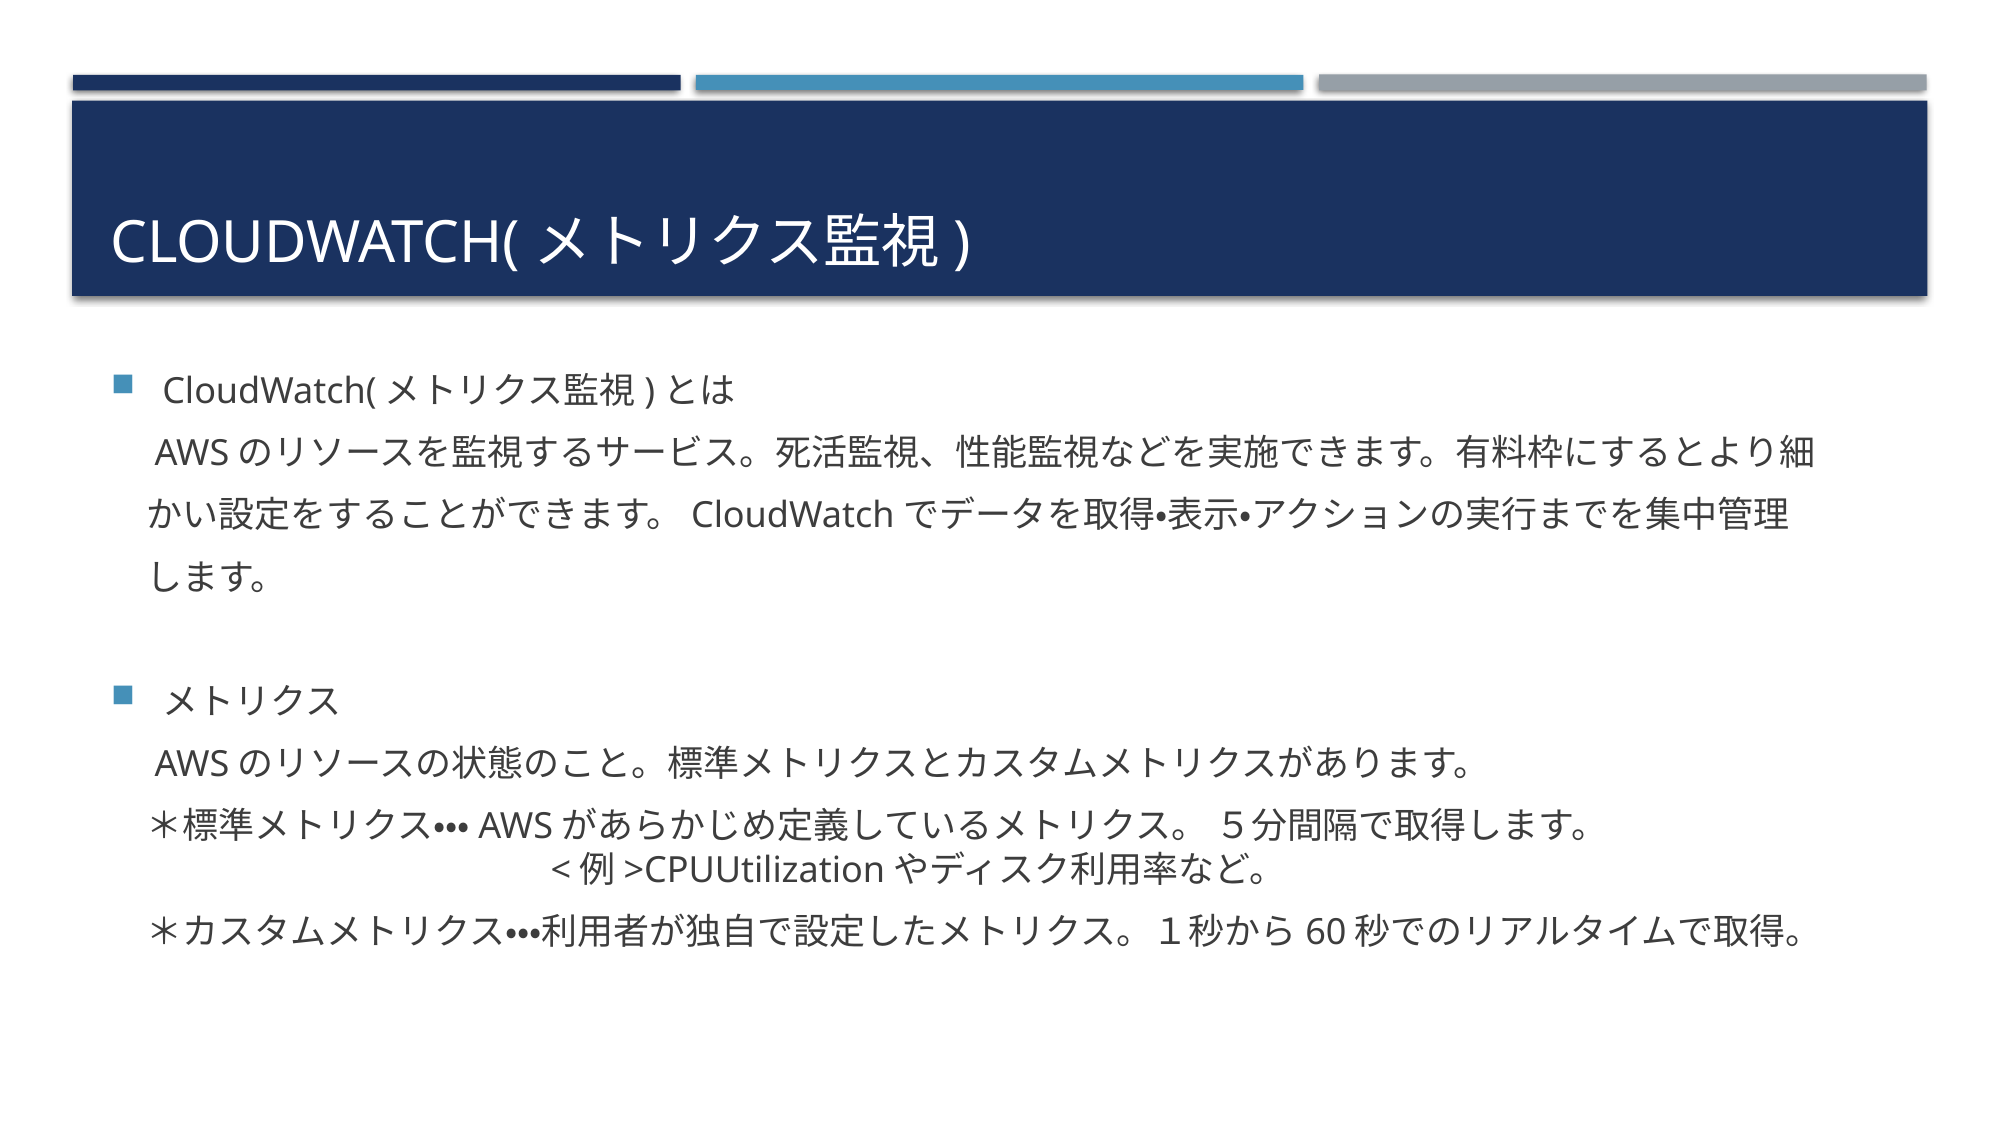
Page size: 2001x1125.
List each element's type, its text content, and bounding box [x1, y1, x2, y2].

title CloudWatch(メトリクス監視) [95, 115, 1905, 282]
list CloudWatch(メトリクス監視)とは AWSのリソースを監視するサービス。死活監視、性能監視などを実施できます。有料枠にするとより細 かい設定をすることができます。CloudWatchでデータを取得・表示・アクションの実行までを集中管理 します。 メトリクス AWSのリソースの状態のこと。標準メトリクスとカスタムメトリクスがあります。 ＊標準メトリクス・・・AWSがあらかじめ定義しているメトリクス。 ５分間隔で取得します。 <例>CPUUtilizationやディスク利用率など。 ＊カスタムメトリクス・・・利用者が独自で設定したメトリクス。１秒から60秒でのリアルタイムで取得。 [95, 357, 1905, 962]
